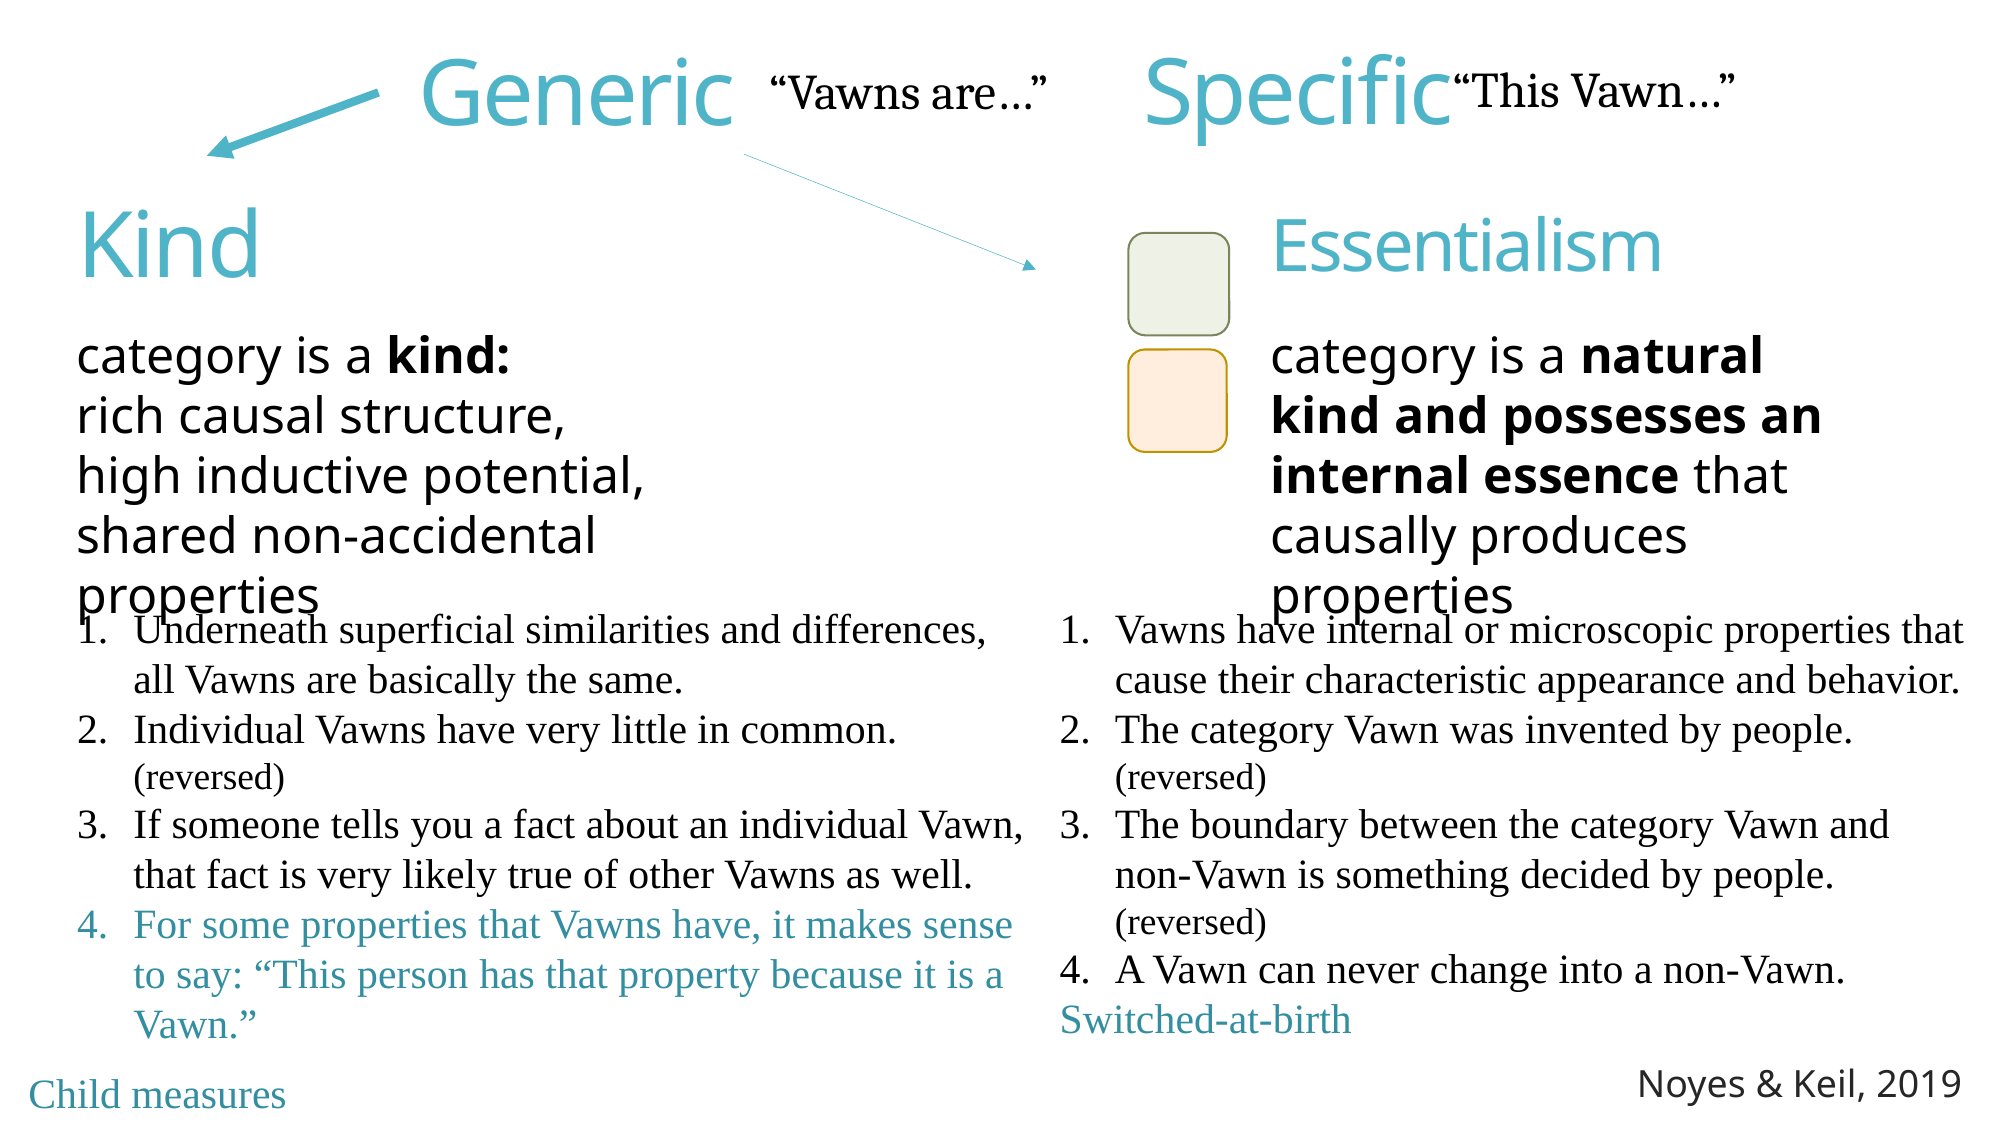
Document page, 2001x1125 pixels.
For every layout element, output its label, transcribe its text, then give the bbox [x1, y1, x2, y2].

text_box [206, 92, 379, 156]
text_box Noyes & Keil, 2019 [899, 1059, 1978, 1125]
text_box [1127, 231, 1231, 337]
text_box Kind [62, 181, 340, 316]
text_box Generic [403, 40, 812, 156]
text_box Vawns have internal or microscopic properties that cause their characteristic appearance and behavior. The category Vawn was invented by people. (reversed) The boundary between the category Vawn and non-Vawn is something decided by people. (reversed) A Vawn can never change into a non-Vawn. Switched-at-birth [1044, 594, 1987, 1050]
text_box Underneath superficial similarities and differences, all Vawns are basically the same. Individual Vawns have very little in common. (reversed) If someone tells you a fact about an individual Vawn, that fact is very likely true of other Vawns as well. For some properties that Vawns have, it makes sense to say: “This person has that property because it is a Vawn.” [62, 594, 1045, 1055]
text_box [743, 153, 1037, 270]
text_box category is a kind: rich causal structure, high inductive potential, shared non-accidental properties [61, 316, 812, 632]
text_box Essentialism [1255, 181, 1788, 317]
text_box “This Vawn…” [1437, 50, 1752, 125]
text_box Child measures [13, 1059, 331, 1125]
text_box Specific [1128, 38, 1537, 154]
text_box category is a natural kind and possesses an internal essence that causally produces properties [1255, 316, 1902, 594]
text_box “Vawns are…” [754, 51, 1064, 127]
text_box [1127, 348, 1228, 453]
